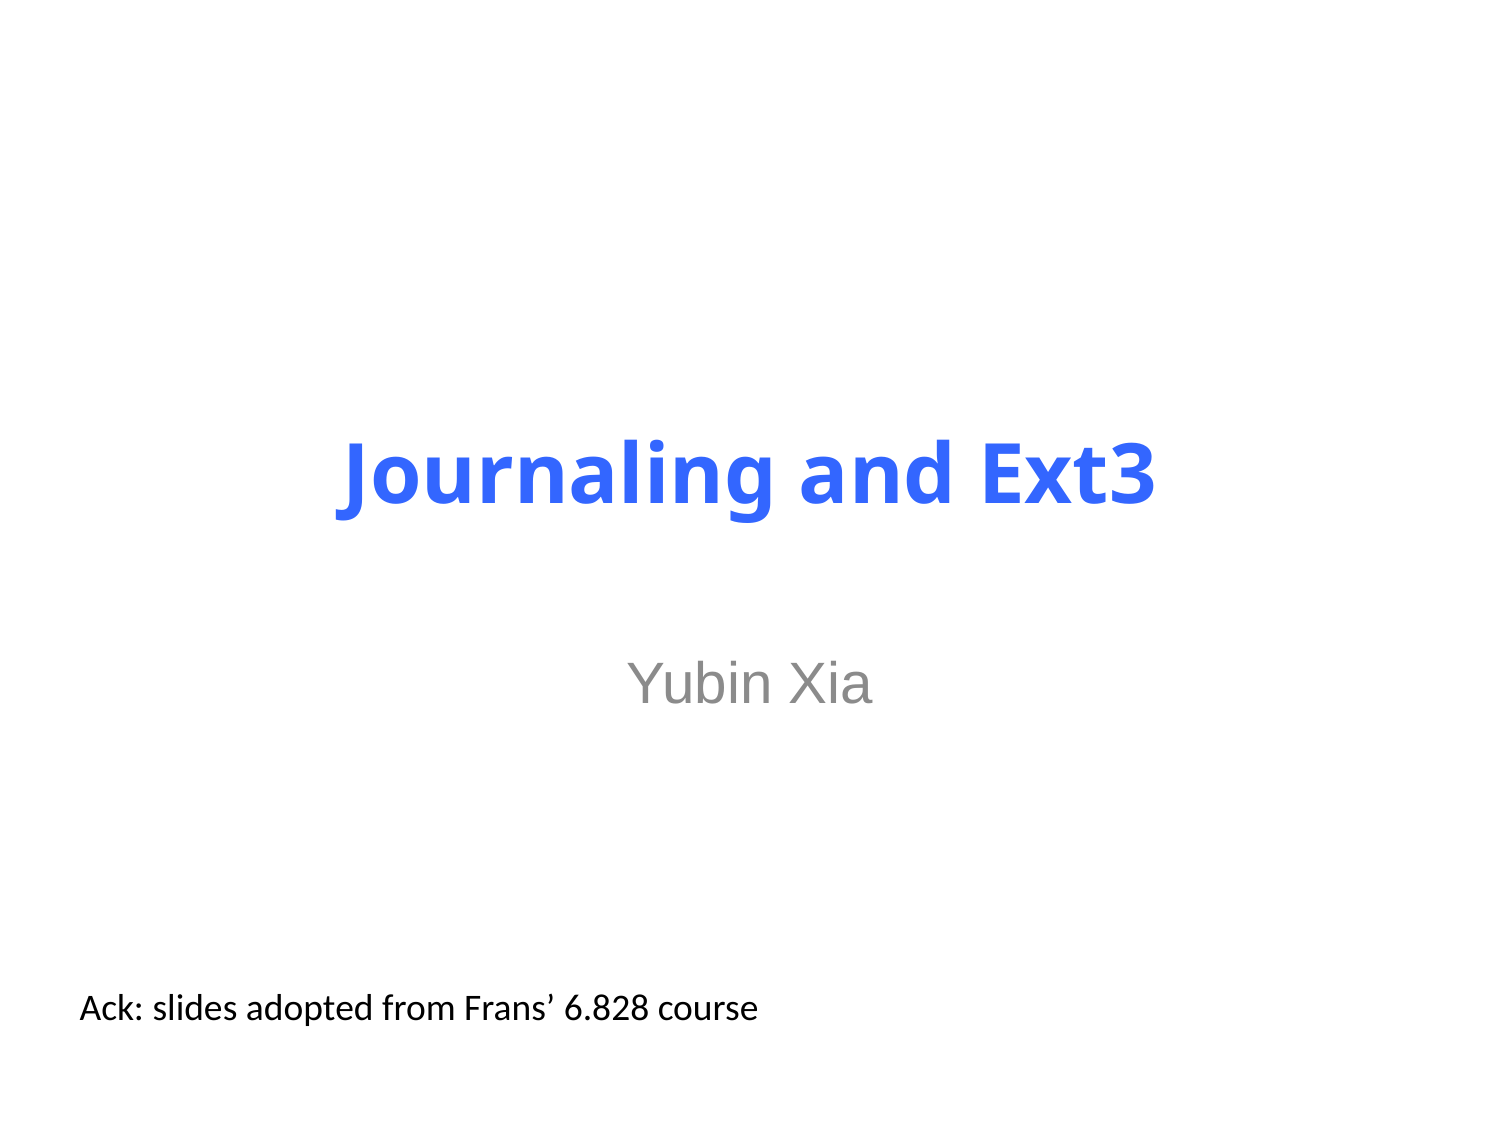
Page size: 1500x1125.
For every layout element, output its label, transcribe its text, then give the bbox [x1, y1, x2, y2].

title Journaling and Ext3 [112, 349, 1388, 591]
text_box Ack: slides adopted from Frans’ 6.828 course [64, 975, 1022, 1036]
subtitle Yubin Xia [225, 637, 1275, 925]
